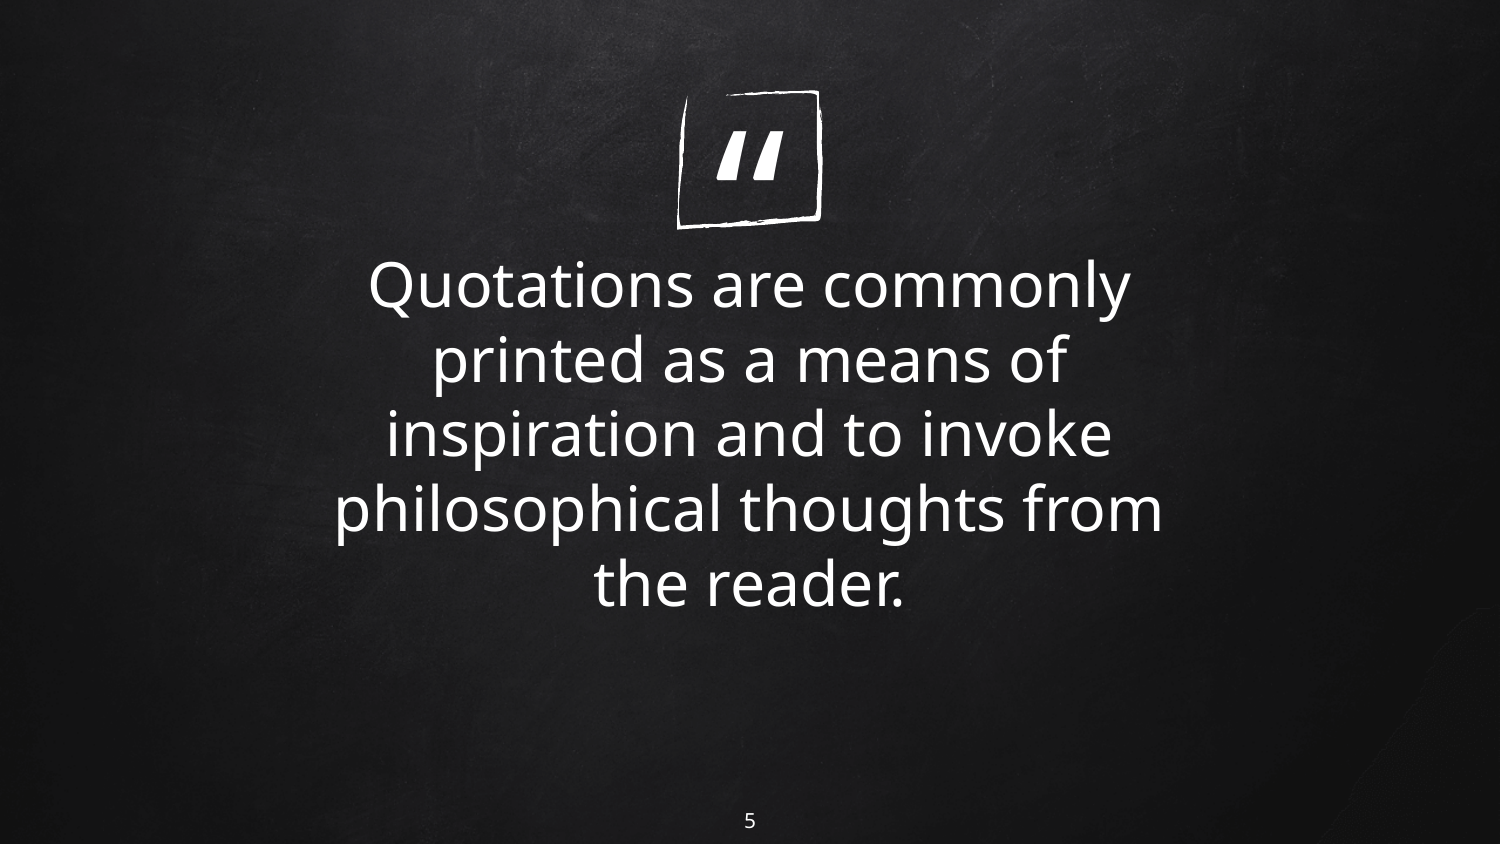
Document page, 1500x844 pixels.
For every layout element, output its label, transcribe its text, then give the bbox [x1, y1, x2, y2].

list Quotations are commonly printed as a means of inspiration and to invoke philosophical thoughts from the reader. [279, 229, 1221, 365]
picture [0, 0, 1500, 844]
slide_number ‹#› [705, 792, 795, 844]
